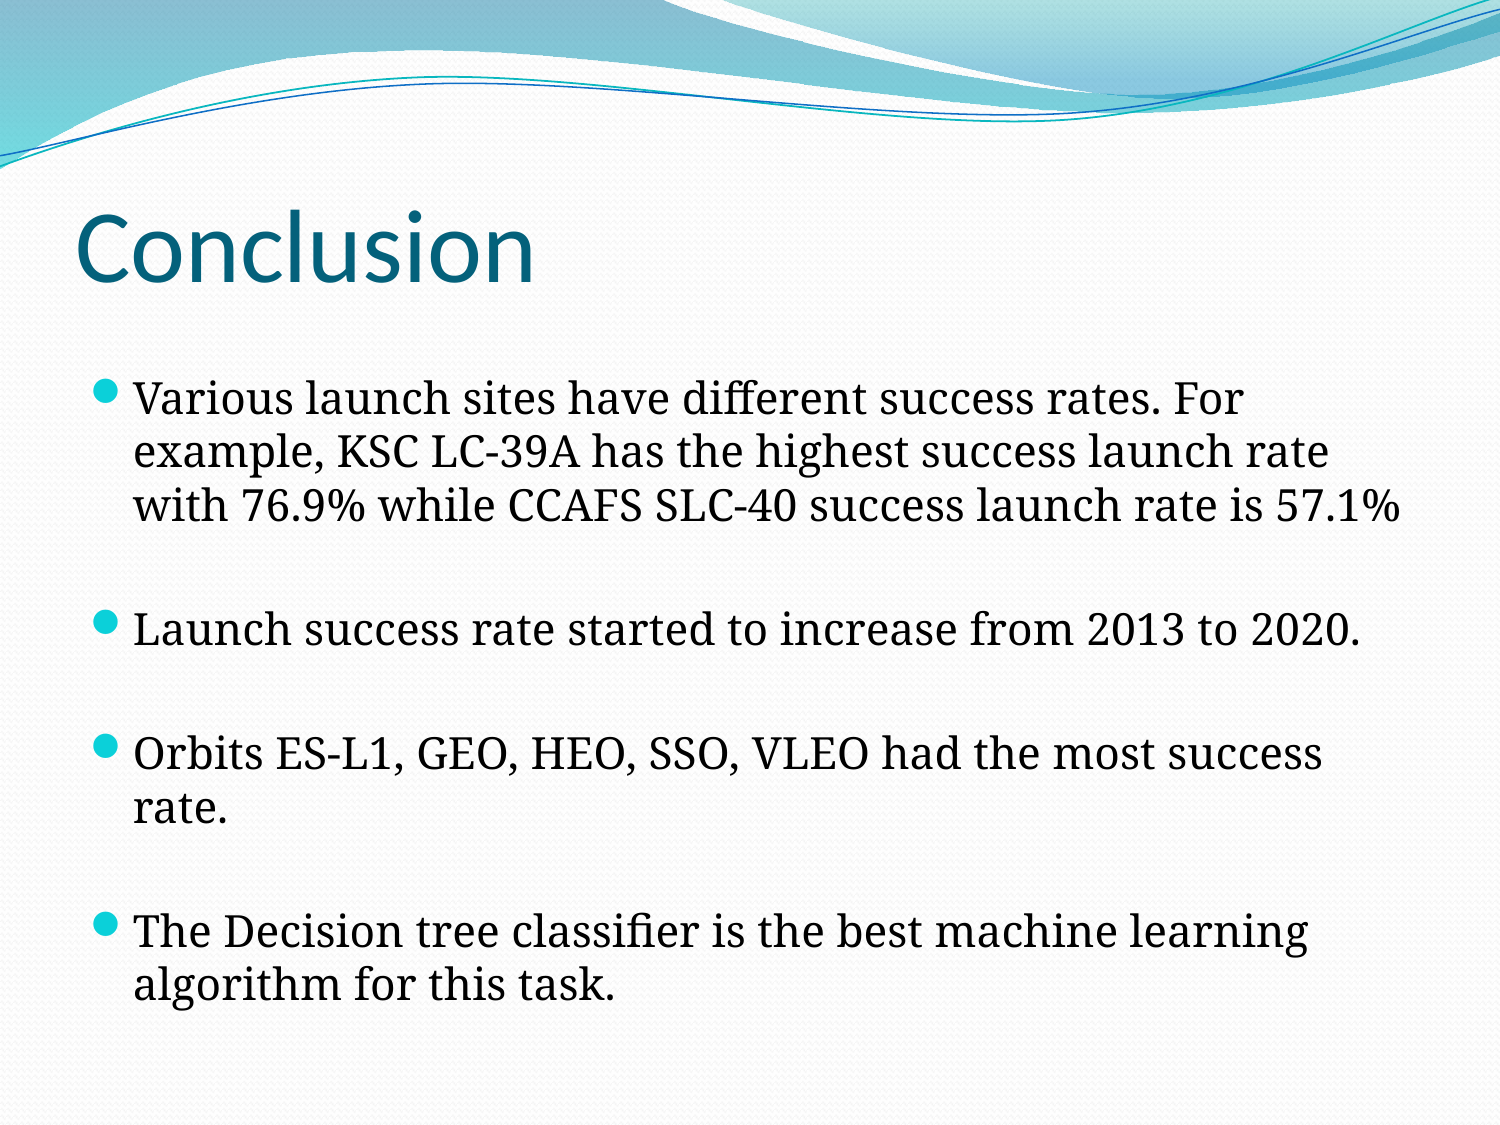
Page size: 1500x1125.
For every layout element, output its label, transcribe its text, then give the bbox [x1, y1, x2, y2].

title Conclusion [75, 115, 1425, 303]
list Various launch sites have different success rates. For example, KSC LC-39A has the highest success launch rate with 76.9% while CCAFS SLC-40 success launch rate is 57.1% Launch success rate started to increase from 2013 to 2020. Orbits ES-L1, GEO, HEO, SSO, VLEO had the most success rate. The Decision tree classifier is the best machine learning algorithm for this task. [75, 362, 1425, 1038]
